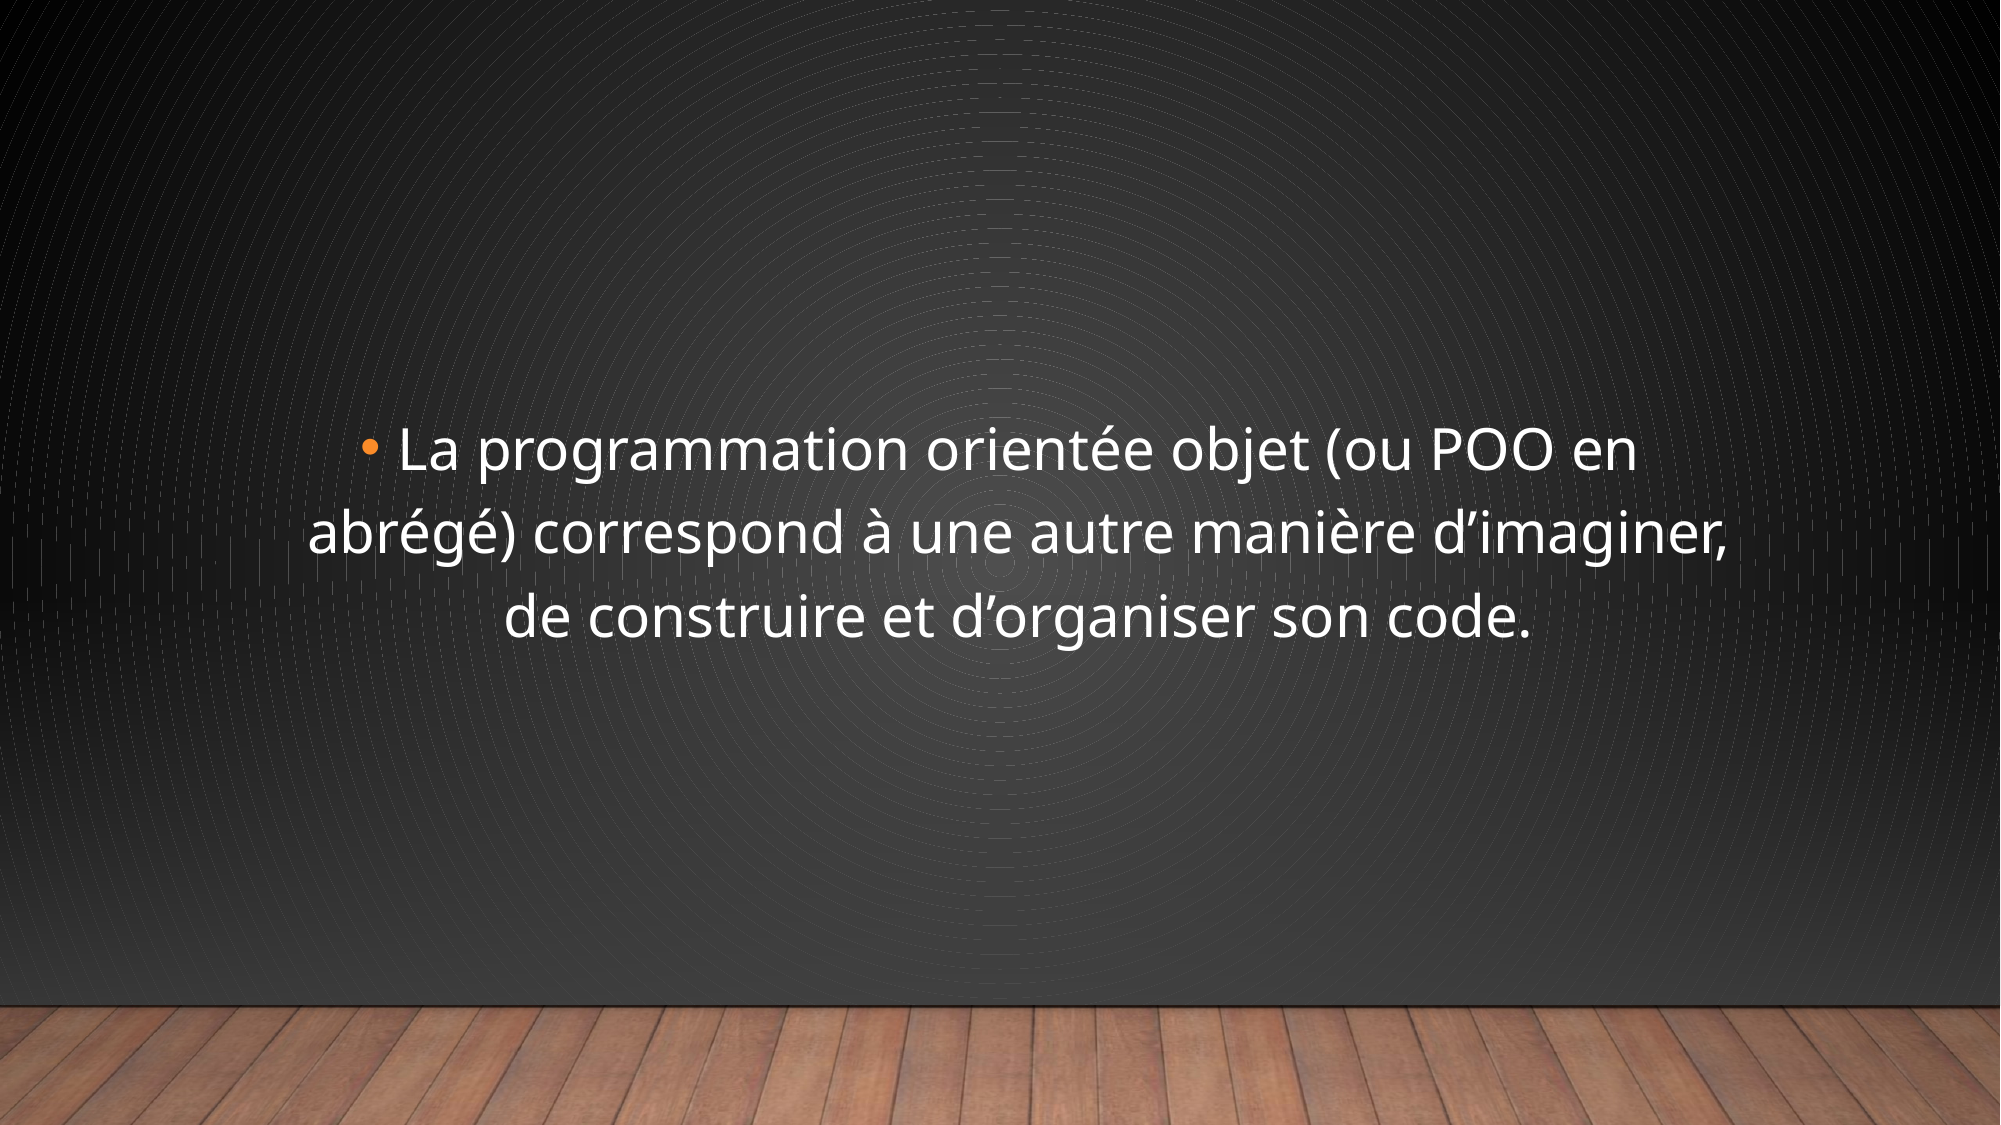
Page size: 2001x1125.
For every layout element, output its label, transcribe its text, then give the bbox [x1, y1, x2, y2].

list La programmation orientée objet (ou POO en abrégé) correspond à une autre manière d’imaginer, de construire et d’organiser son code. [237, 390, 1763, 735]
picture [0, 1005, 2000, 1125]
title [333, 0, 491, 207]
